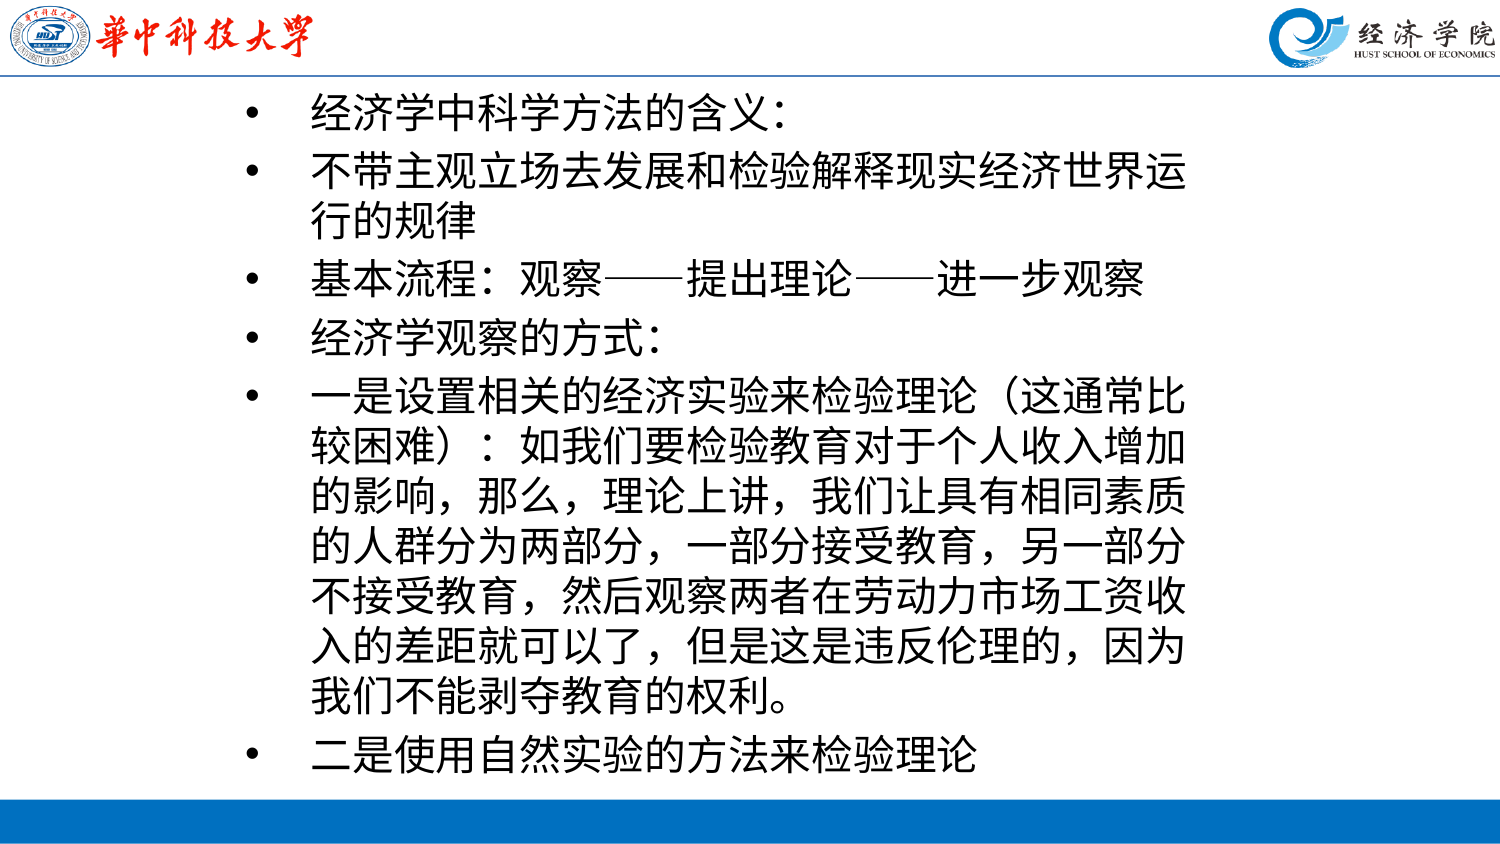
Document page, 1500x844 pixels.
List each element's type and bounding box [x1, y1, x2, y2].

picture [1269, 8, 1495, 68]
picture [5, 0, 322, 71]
